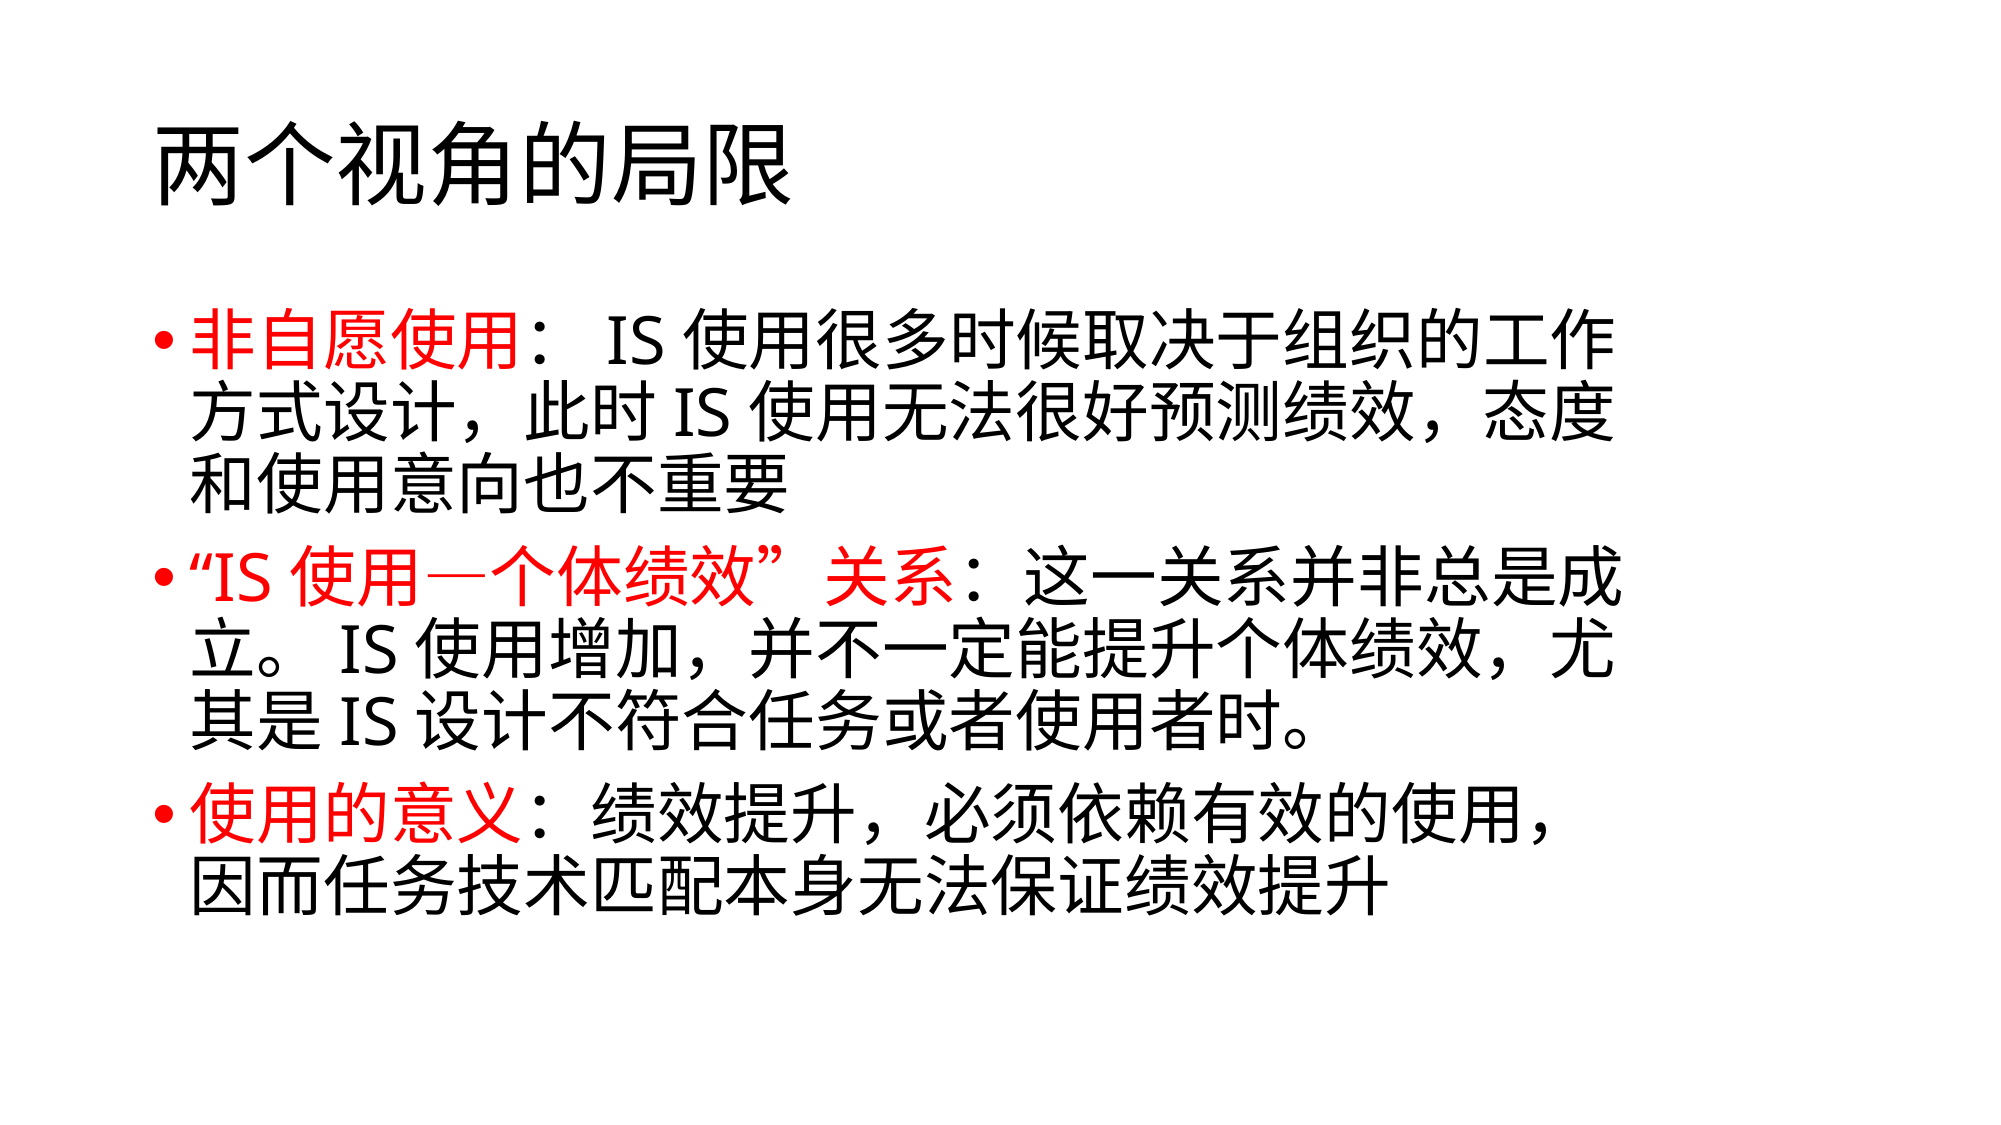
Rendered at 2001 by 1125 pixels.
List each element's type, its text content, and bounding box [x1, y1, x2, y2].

list 非自愿使用：IS使用很多时候取决于组织的工作方式设计，此时IS使用无法很好预测绩效，态度和使用意向也不重要 “IS使用—个体绩效”关系：这一关系并非总是成立。IS使用增加，并不一定能提升个体绩效，尤其是IS设计不符合任务或者使用者时。 使用的意义：绩效提升，必须依赖有效的使用，因而任务技术匹配本身无法保证绩效提升 [137, 299, 1667, 952]
title 两个视角的局限 [137, 59, 1863, 278]
